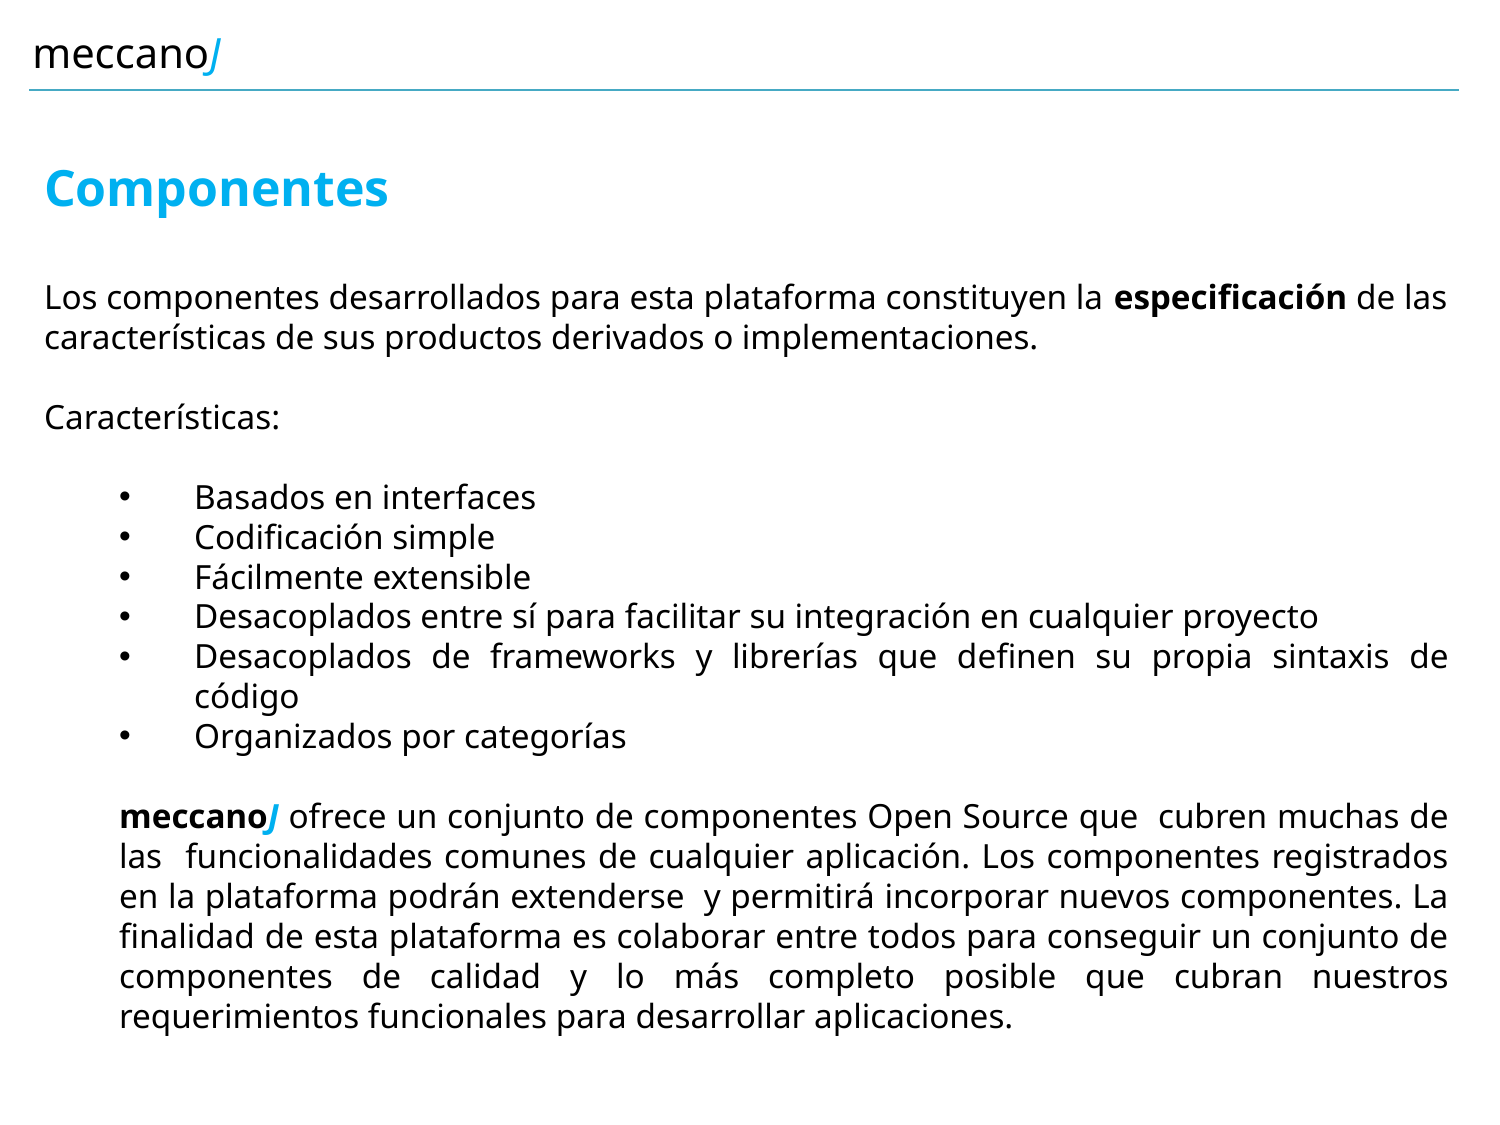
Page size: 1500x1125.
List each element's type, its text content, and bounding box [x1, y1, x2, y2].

text_box Componentes Los componentes desarrollados para esta plataforma constituyen la especificación de las características de sus productos derivados o implementaciones. Características: Basados en interfaces Codificación simple Fácilmente extensible Desacoplados entre sí para facilitar su integración en cualquier proyecto Desacoplados de frameworks y librerías que definen su propia sintaxis de código Organizados por categorías meccanoJ ofrece un conjunto de componentes Open Source que cubren muchas de las funcionalidades comunes de cualquier aplicación. Los componentes registrados en la plataforma podrán extenderse y permitirá incorporar nuevos componentes. La finalidad de esta plataforma es colaborar entre todos para conseguir un conjunto de componentes de calidad y lo más completo posible que cubran nuestros requerimientos funcionales para desarrollar aplicaciones. [29, 148, 1466, 1043]
